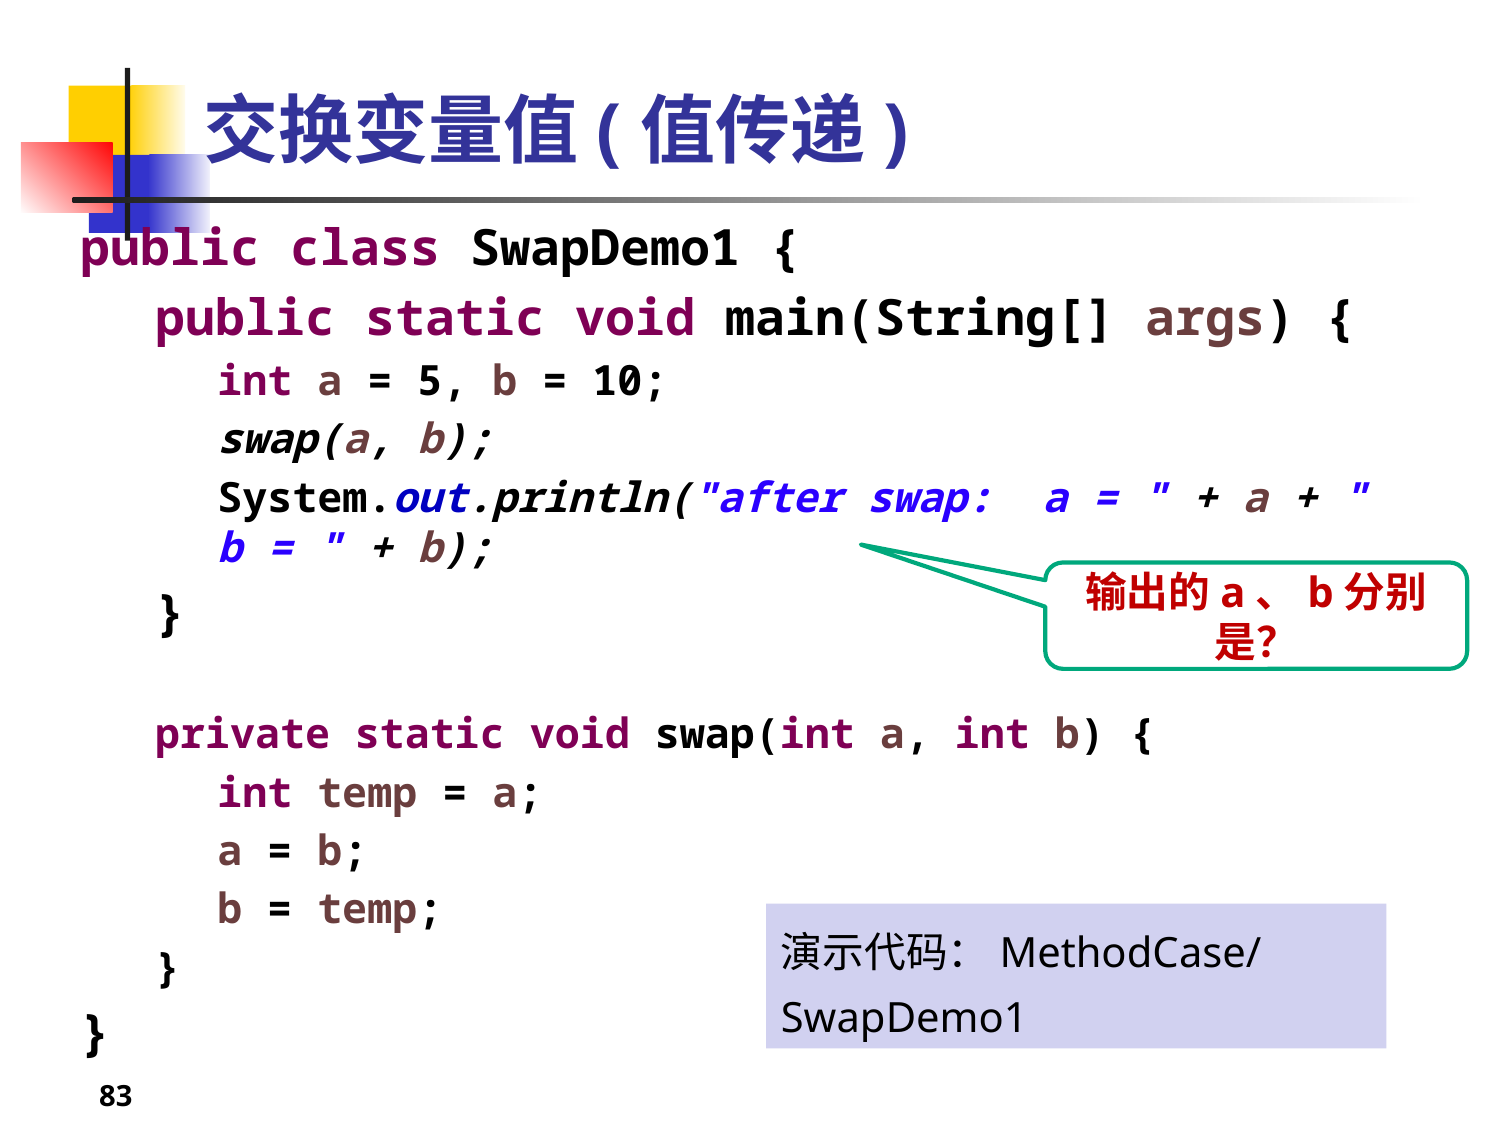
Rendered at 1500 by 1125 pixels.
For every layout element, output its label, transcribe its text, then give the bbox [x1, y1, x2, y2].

text_box 输出的a、b分别是？ [858, 542, 1470, 671]
title 交换变量值(值传递) [188, 42, 1468, 181]
slide_number 83 [0, 1050, 148, 1125]
list public class SwapDemo1 { public static void main(String[] args) { int a = 5, b = 10; swap(a, b); System.out.println("after swap: a = " + a + " b = " + b); } private static void swap(int a, int b) { int temp = a; a = b; b = temp; } } [64, 208, 1468, 1059]
text_box 演示代码：MethodCase/SwapDemo1 [766, 903, 1387, 1049]
